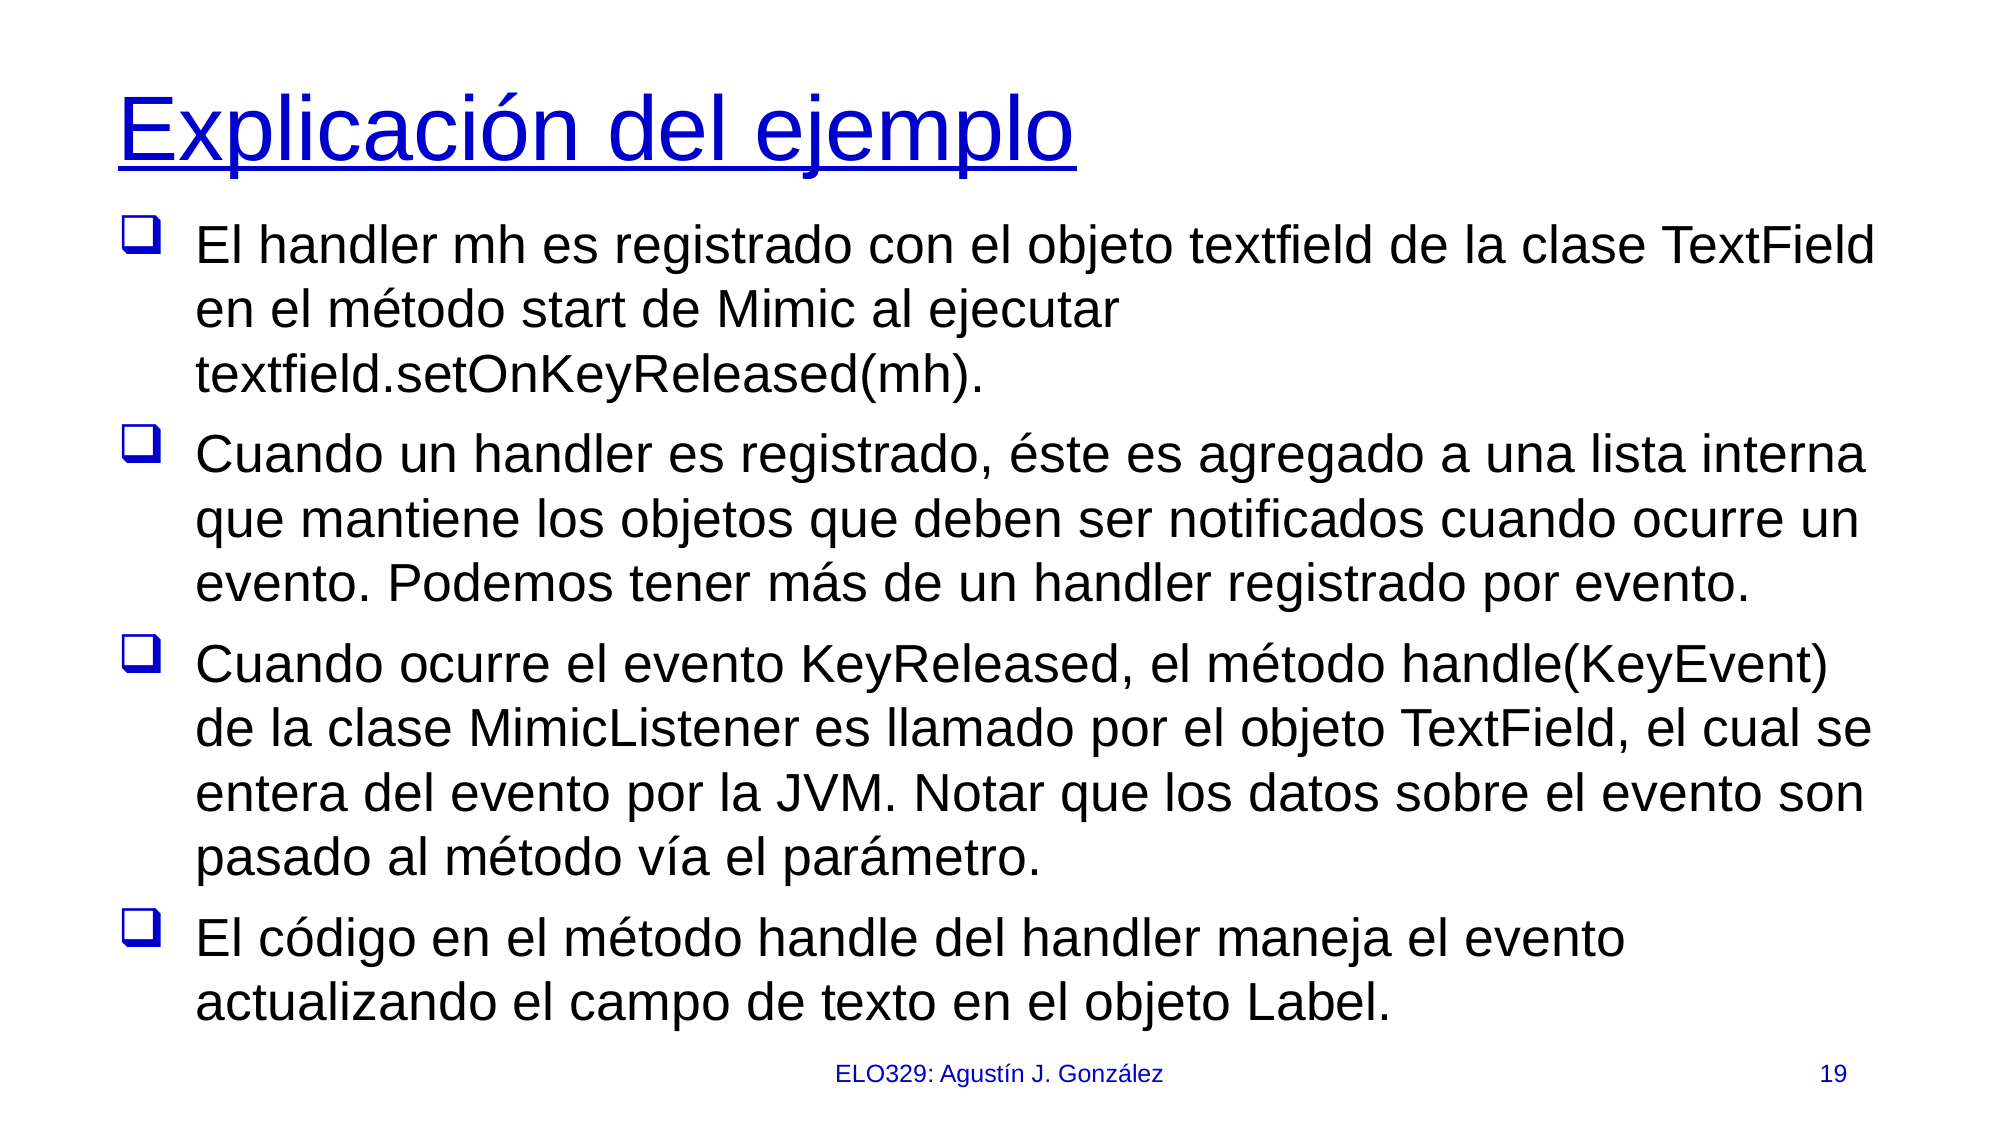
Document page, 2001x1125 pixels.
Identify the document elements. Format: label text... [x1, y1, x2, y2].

title Explicación del ejemplo [102, 59, 1915, 202]
footer ELO329: Agustín J. González [662, 1042, 1338, 1103]
slide_number 19 [1412, 1042, 1863, 1103]
list El handler mh es registrado con el objeto textfield de la clase TextField en el método start de Mimic al ejecutar textfield.setOnKeyReleased(mh). Cuando un handler es registrado, éste es agregado a una lista interna que mantiene los objetos que deben ser notificados cuando ocurre un evento. Podemos tener más de un handler registrado por evento. Cuando ocurre el evento KeyReleased, el método handle(KeyEvent) de la clase MimicListener es llamado por el objeto TextField, el cual se entera del evento por la JVM. Notar que los datos sobre el evento son pasado al método vía el parámetro. El código en el método handle del handler maneja el evento actualizando el campo de texto en el objeto Label. [102, 202, 1915, 1043]
